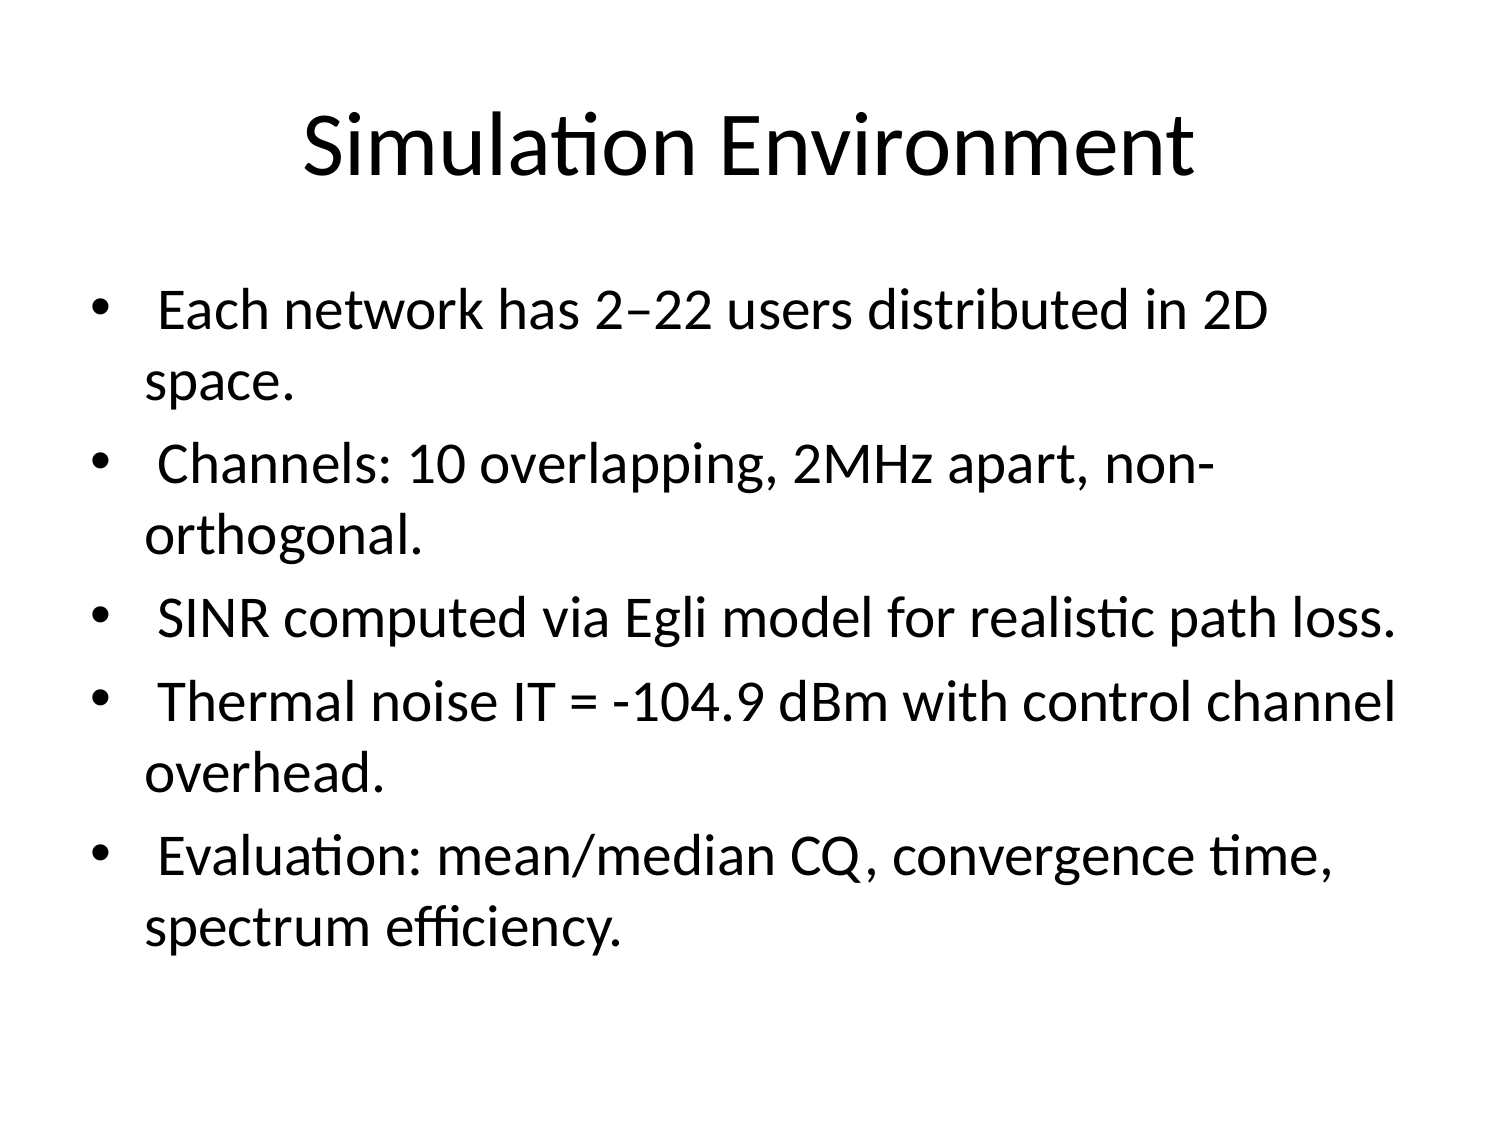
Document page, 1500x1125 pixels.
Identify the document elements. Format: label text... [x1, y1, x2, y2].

list Each network has 2–22 users distributed in 2D space. Channels: 10 overlapping, 2MHz apart, non-orthogonal. SINR computed via Egli model for realistic path loss. Thermal noise IT = -104.9 dBm with control channel overhead. Evaluation: mean/median CQ, convergence time, spectrum efficiency. [75, 262, 1425, 1005]
title Simulation Environment [75, 45, 1425, 233]
